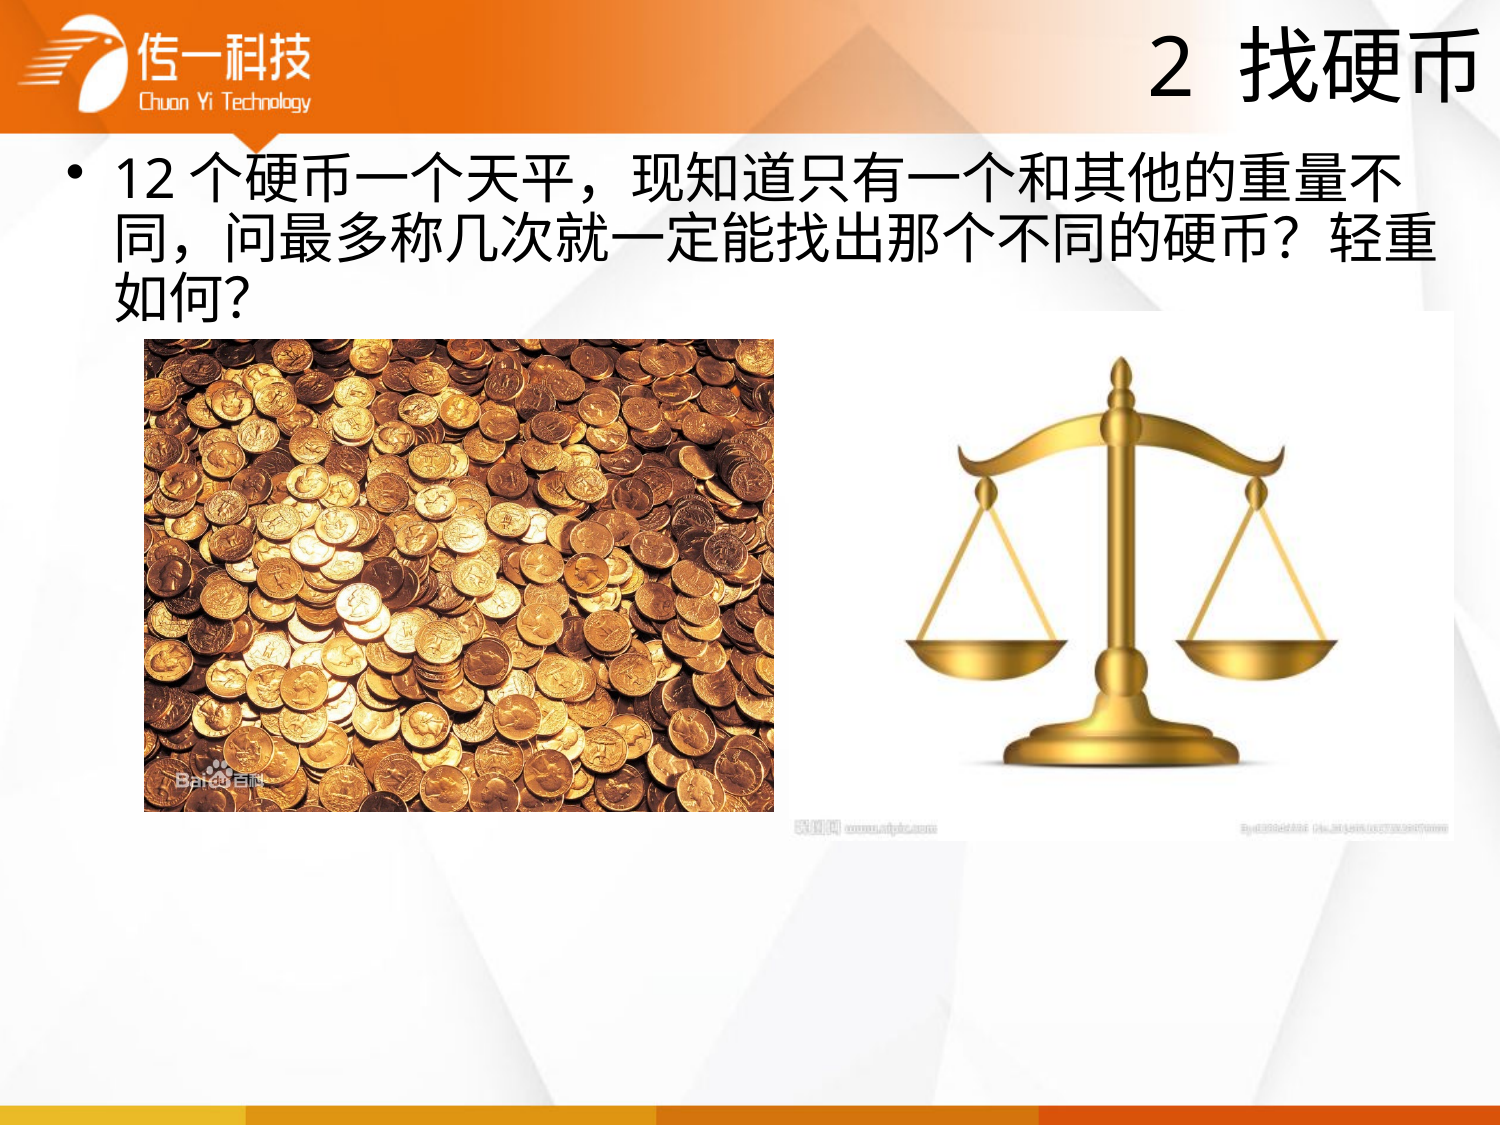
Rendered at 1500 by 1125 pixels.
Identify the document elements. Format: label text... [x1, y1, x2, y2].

list 12个硬币一个天平，现知道只有一个和其他的重量不同，问最多称几次就一定能找出那个不同的硬币？轻重如何？ [57, 143, 1449, 341]
title 2 找硬币 [143, 0, 1495, 127]
picture [0, 0, 1500, 1125]
